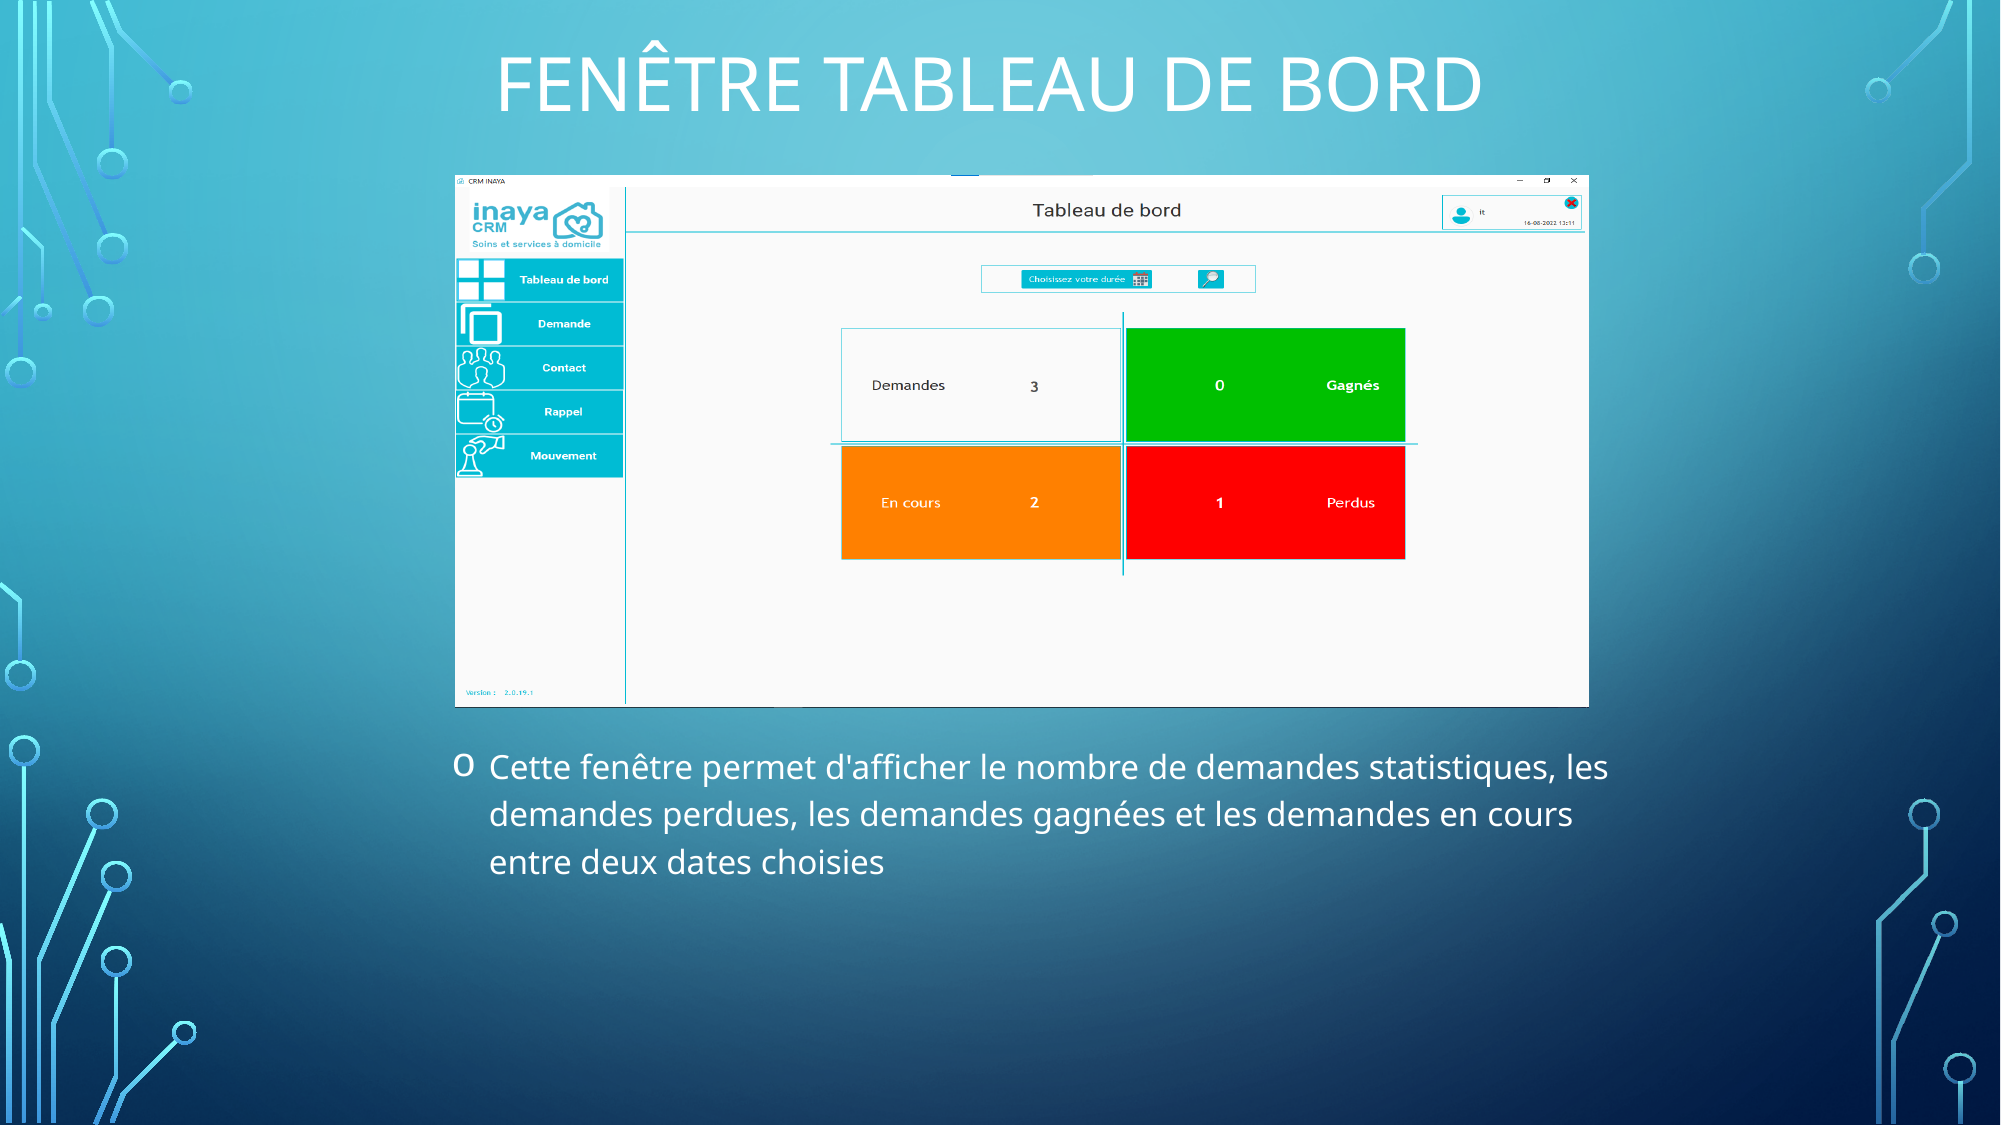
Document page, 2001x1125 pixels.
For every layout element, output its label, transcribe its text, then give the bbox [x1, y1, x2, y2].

picture [455, 175, 1589, 708]
list Cette fenêtre permet d'afficher le nombre de demandes statistiques, les demandes perdues, les demandes gagnées et les demandes en cours entre deux dates choisies [436, 730, 1645, 1001]
title Fenêtre tableau de bord [187, 38, 1813, 137]
